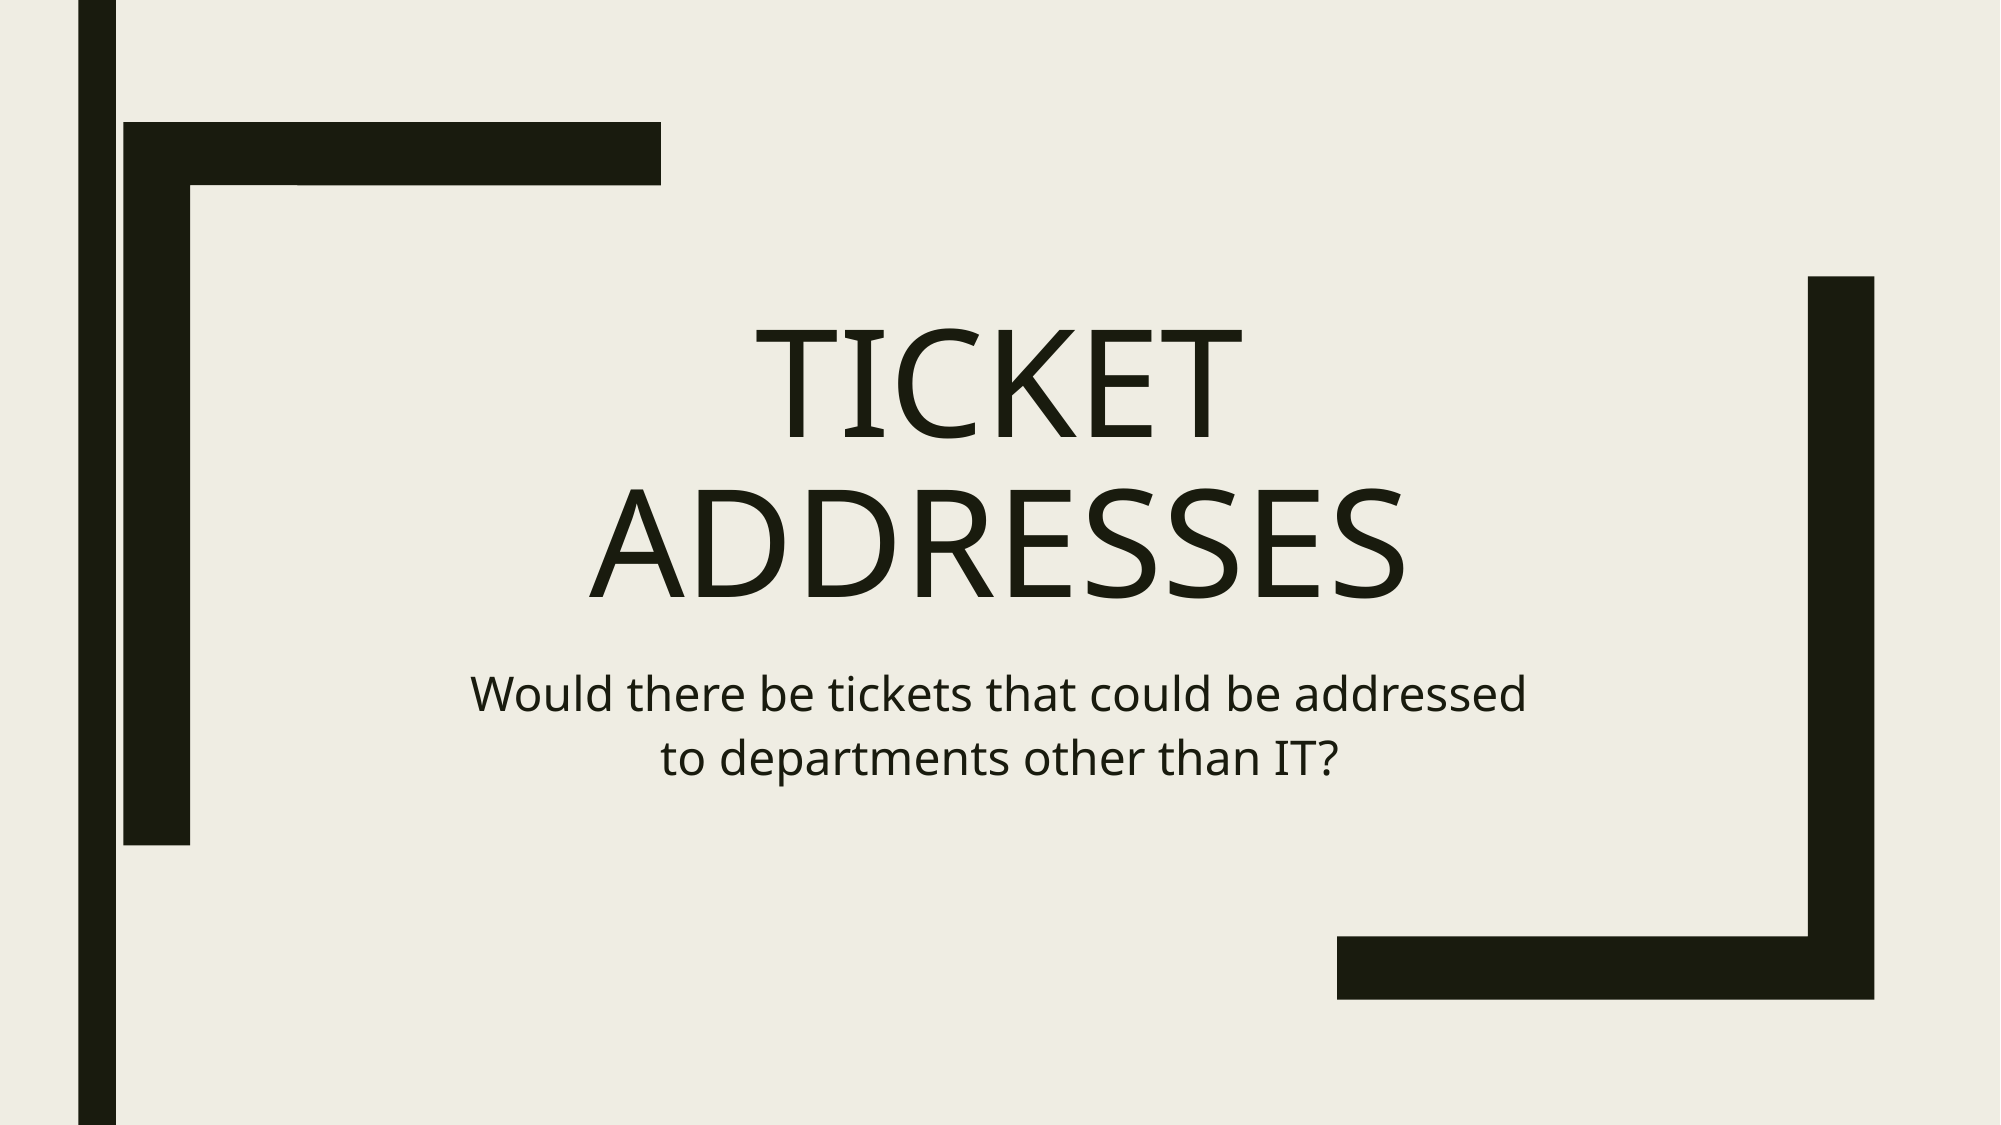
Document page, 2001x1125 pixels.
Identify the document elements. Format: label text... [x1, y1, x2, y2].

title TICKET ADDRESSES [314, 293, 1686, 638]
subtitle Would there be tickets that could be addressed to departments other than IT? [439, 649, 1561, 828]
